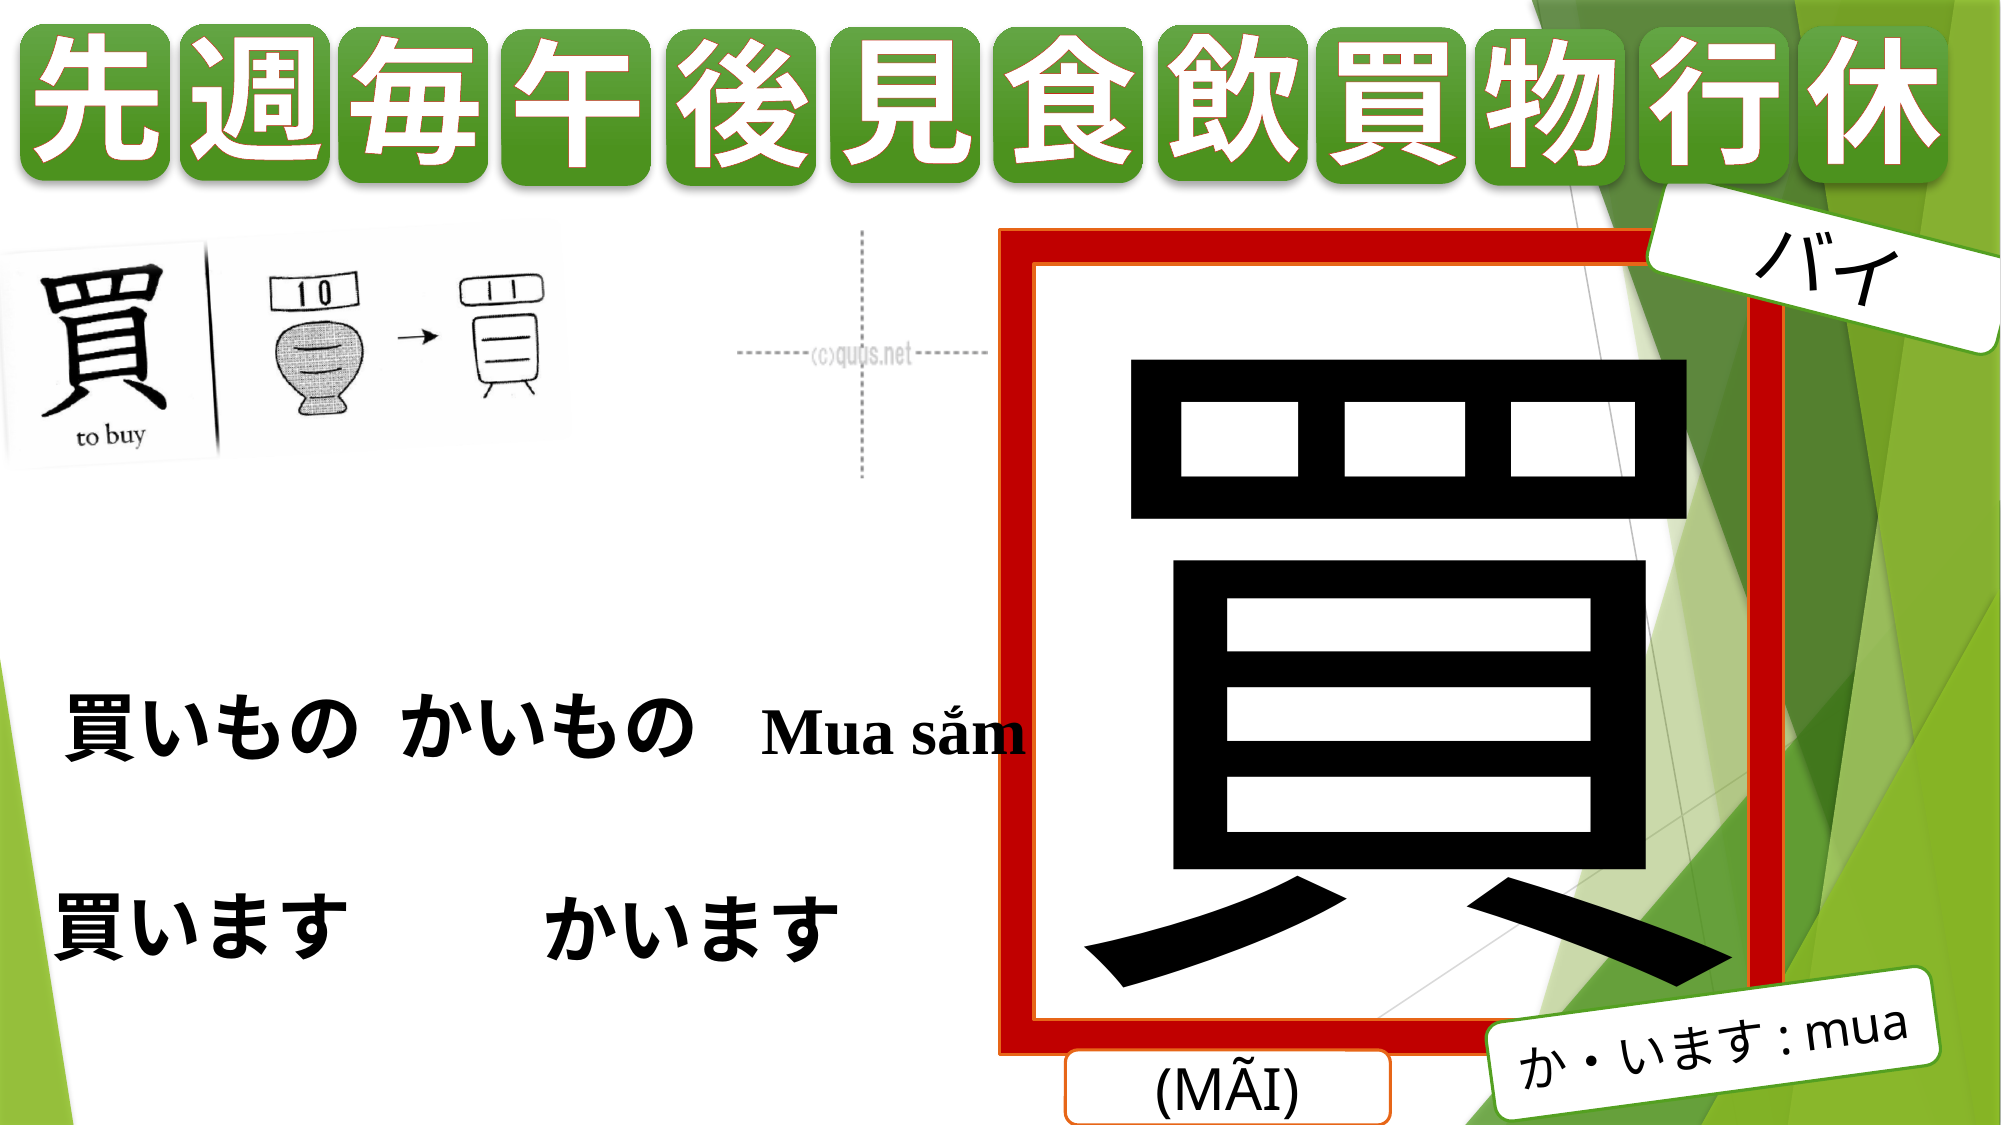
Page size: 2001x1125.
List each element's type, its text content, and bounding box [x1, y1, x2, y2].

text_box 毎 [338, 26, 489, 184]
text_box 買 [998, 228, 1651, 640]
text_box 物 [1474, 29, 1626, 186]
text_box 飲 [1157, 24, 1308, 182]
text_box バイ [1645, 195, 2000, 356]
text_box 食 [993, 26, 1144, 184]
picture [737, 228, 989, 480]
text_box 買 [1316, 27, 1467, 184]
text_box (MÃI) [1063, 1048, 1392, 1125]
text_box 週 [179, 24, 330, 181]
text_box Mua sắm [747, 640, 1082, 776]
text_box 見 [830, 26, 981, 184]
text_box 行 [1639, 27, 1790, 184]
text_box 先 [20, 24, 171, 181]
text_box 休 [1797, 26, 1949, 183]
text_box 買 [1747, 298, 1785, 987]
text_box か・います: mua [1484, 964, 1942, 1123]
picture [0, 231, 568, 457]
text_box かいもの [383, 681, 778, 778]
text_box 買 [998, 776, 1510, 1056]
text_box 午 [501, 29, 652, 186]
text_box かいます [527, 885, 1013, 982]
text_box 買います [37, 882, 493, 979]
text_box 買いもの [47, 683, 381, 779]
text_box 後 [666, 29, 817, 186]
